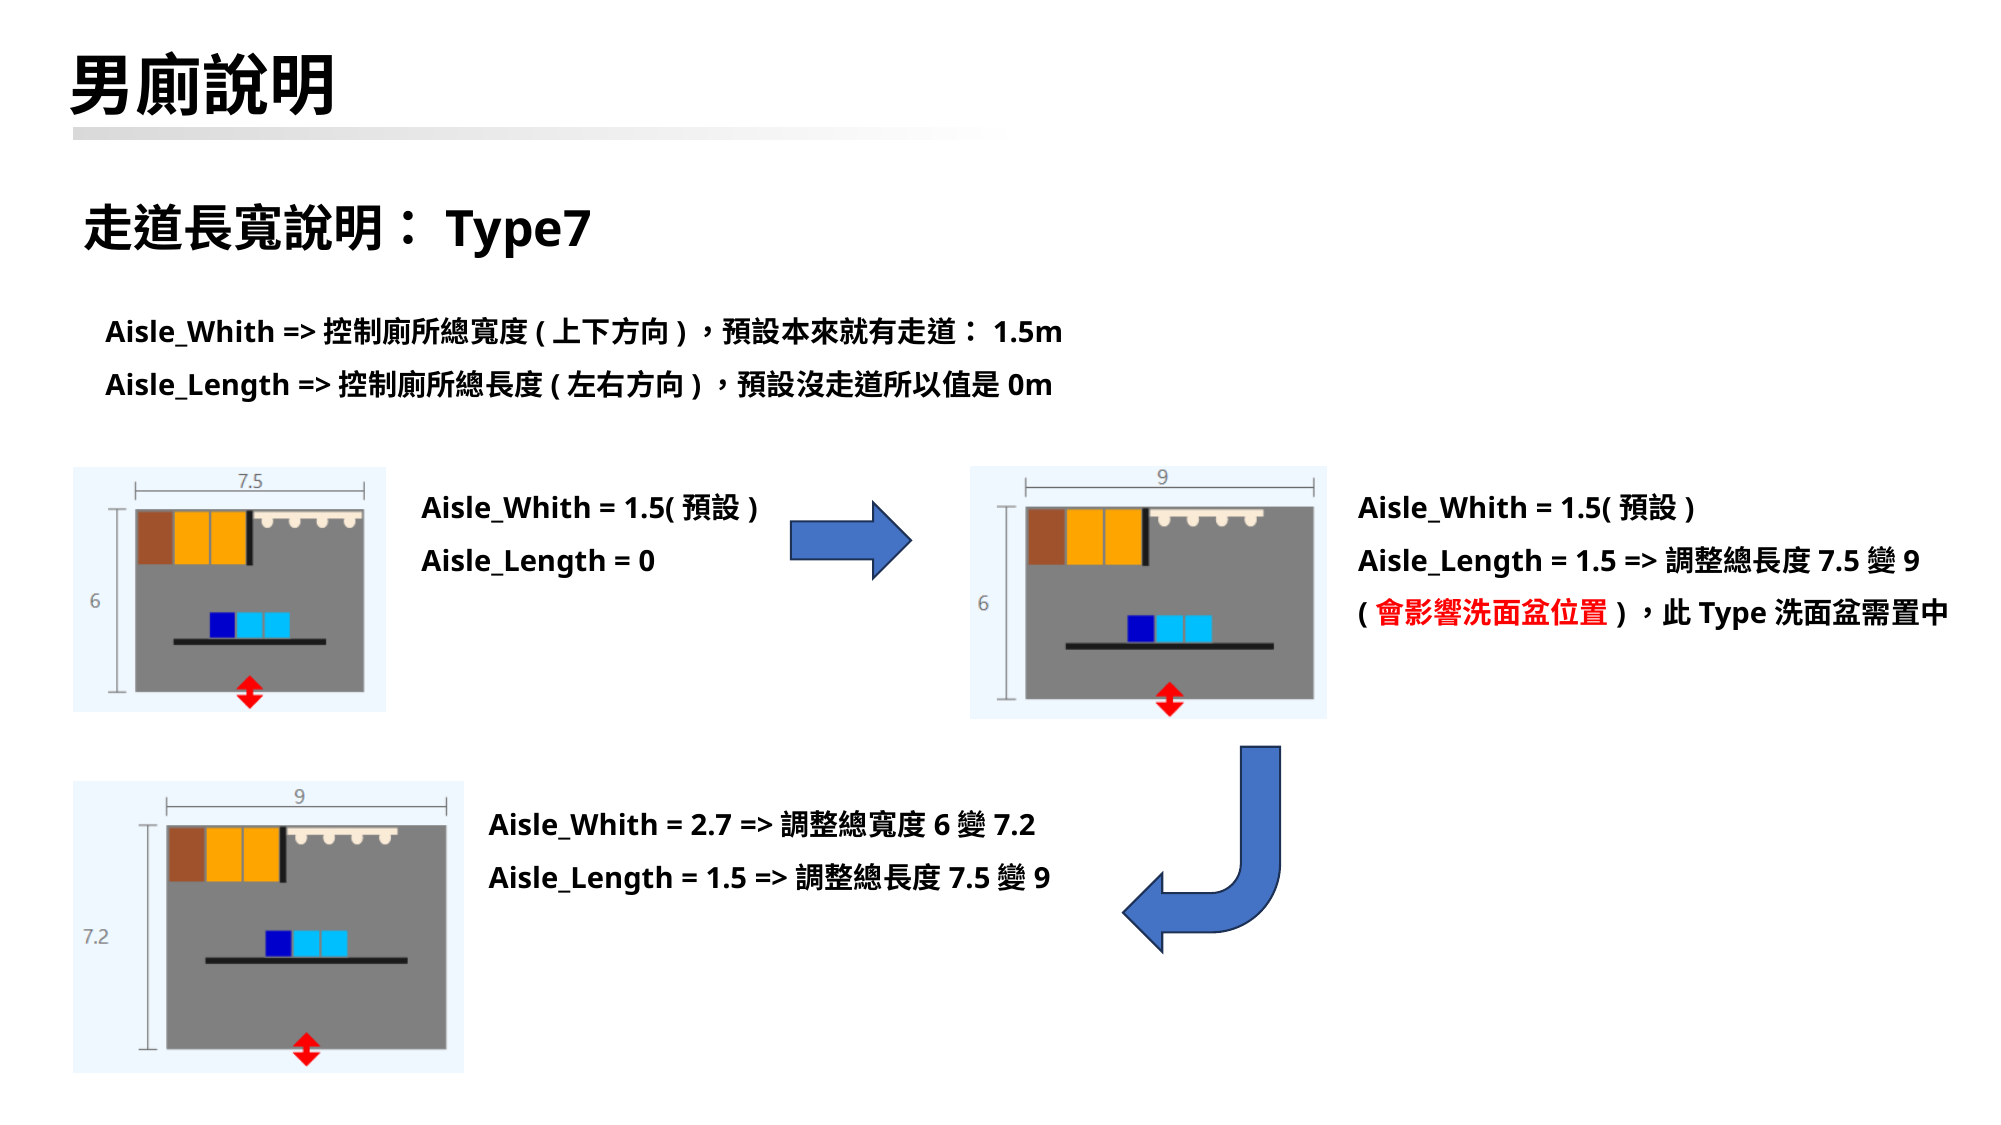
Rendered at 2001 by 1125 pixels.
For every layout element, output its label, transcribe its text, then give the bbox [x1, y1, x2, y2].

text_box Aisle_Whith = 1.5(預設) Aisle_Length = 1.5 =>調整總長度7.5變9 (會影響洗面盆位置)，此Type洗面盆需置中 [1326, 464, 2000, 637]
text_box [72, 127, 1019, 141]
text_box [1121, 745, 1282, 955]
text_box Aisle_Whith =>控制廁所總寬度(上下方向)，預設本來就有走道：1.5m Aisle_Length =>控制廁所總長度(左右方向)，預設沒走道所以值是0m [73, 288, 1435, 409]
text_box 男廁說明 [54, 35, 1202, 131]
text_box Aisle_Whith = 2.7 =>調整總寬度6變7.2 Aisle_Length = 1.5 =>調整總長度7.5變9 [464, 781, 1096, 902]
text_box 走道長寬說明：Type7 [51, 159, 622, 265]
picture [970, 466, 1327, 719]
picture [73, 467, 386, 712]
text_box [789, 500, 913, 581]
text_box Aisle_Whith = 1.5(預設) Aisle_Length = 0 [389, 464, 792, 585]
picture [73, 781, 464, 1073]
